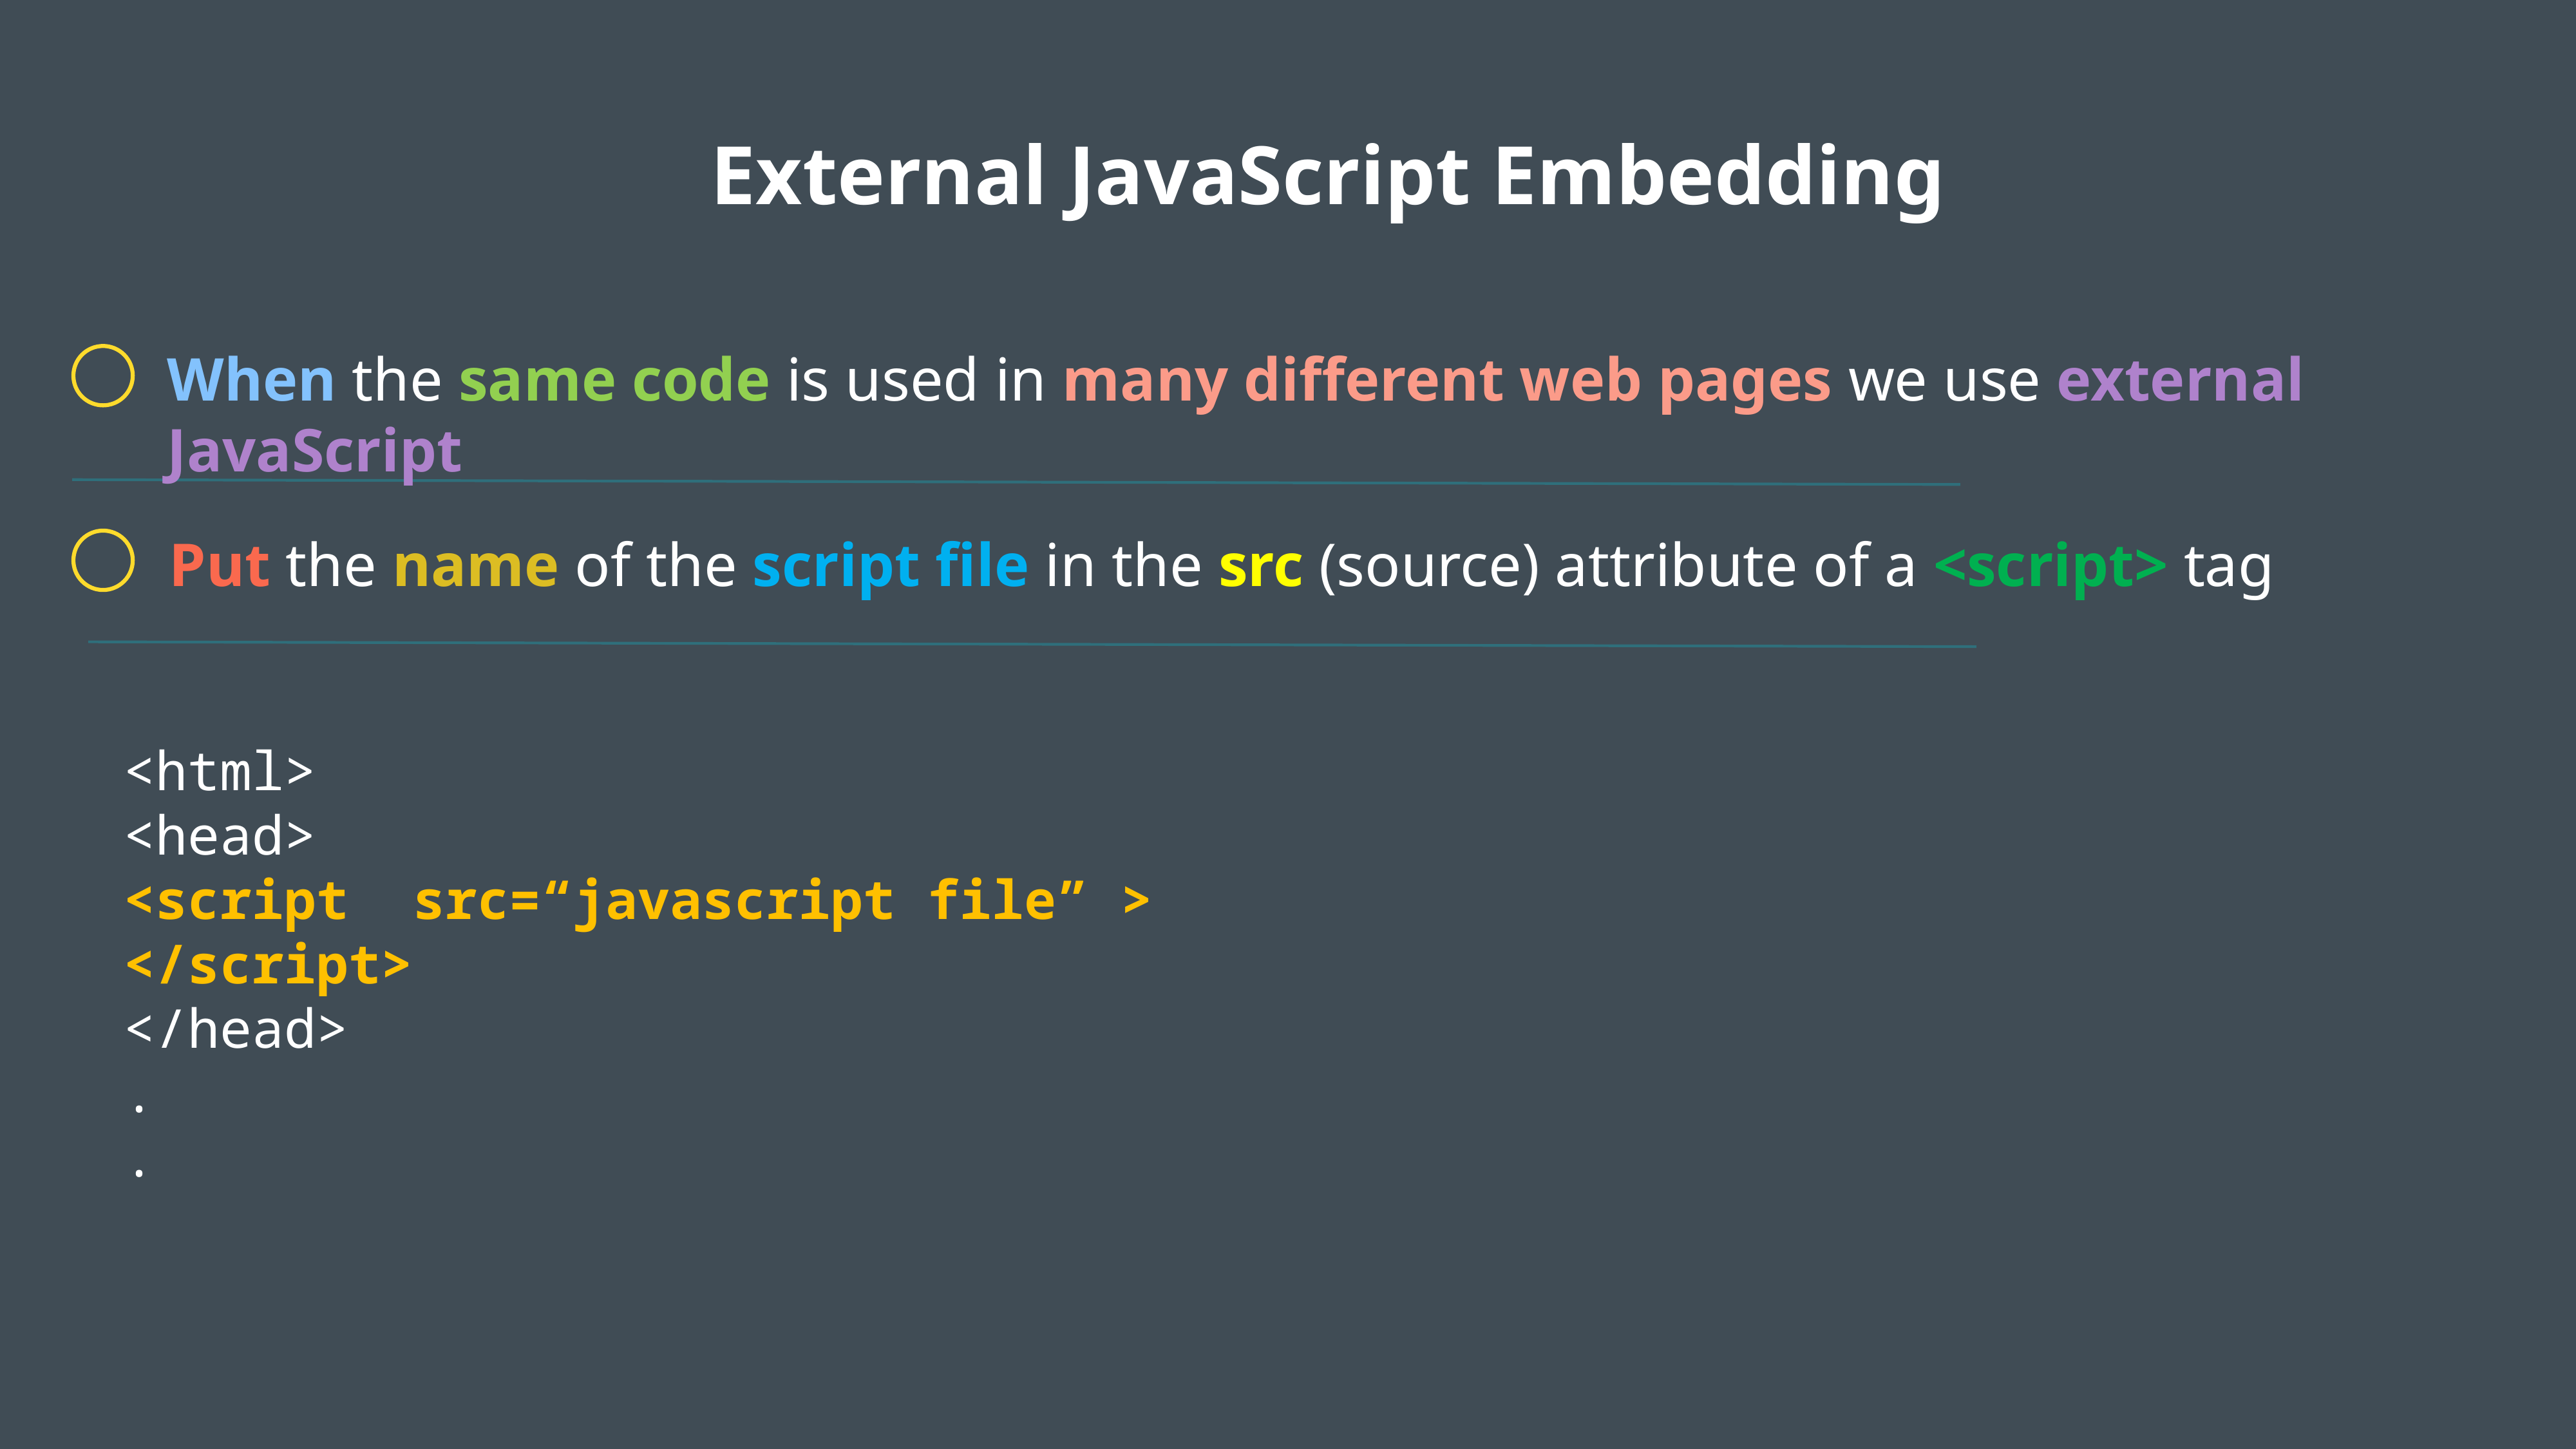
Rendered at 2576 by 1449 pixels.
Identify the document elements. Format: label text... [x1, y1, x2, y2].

text_box <html> <head> <script src=“javascript file” > </script> </head> . . [115, 729, 1945, 1311]
text_box External JavaScript Embedding [148, 116, 2508, 228]
text_box Put the name of the script file in the src (source) attribute of a <script> tag [169, 527, 2488, 598]
text_box [73, 346, 133, 406]
text_box [73, 530, 133, 591]
text_box When the same code is used in many different web pages we use external JavaScript [167, 341, 2508, 484]
